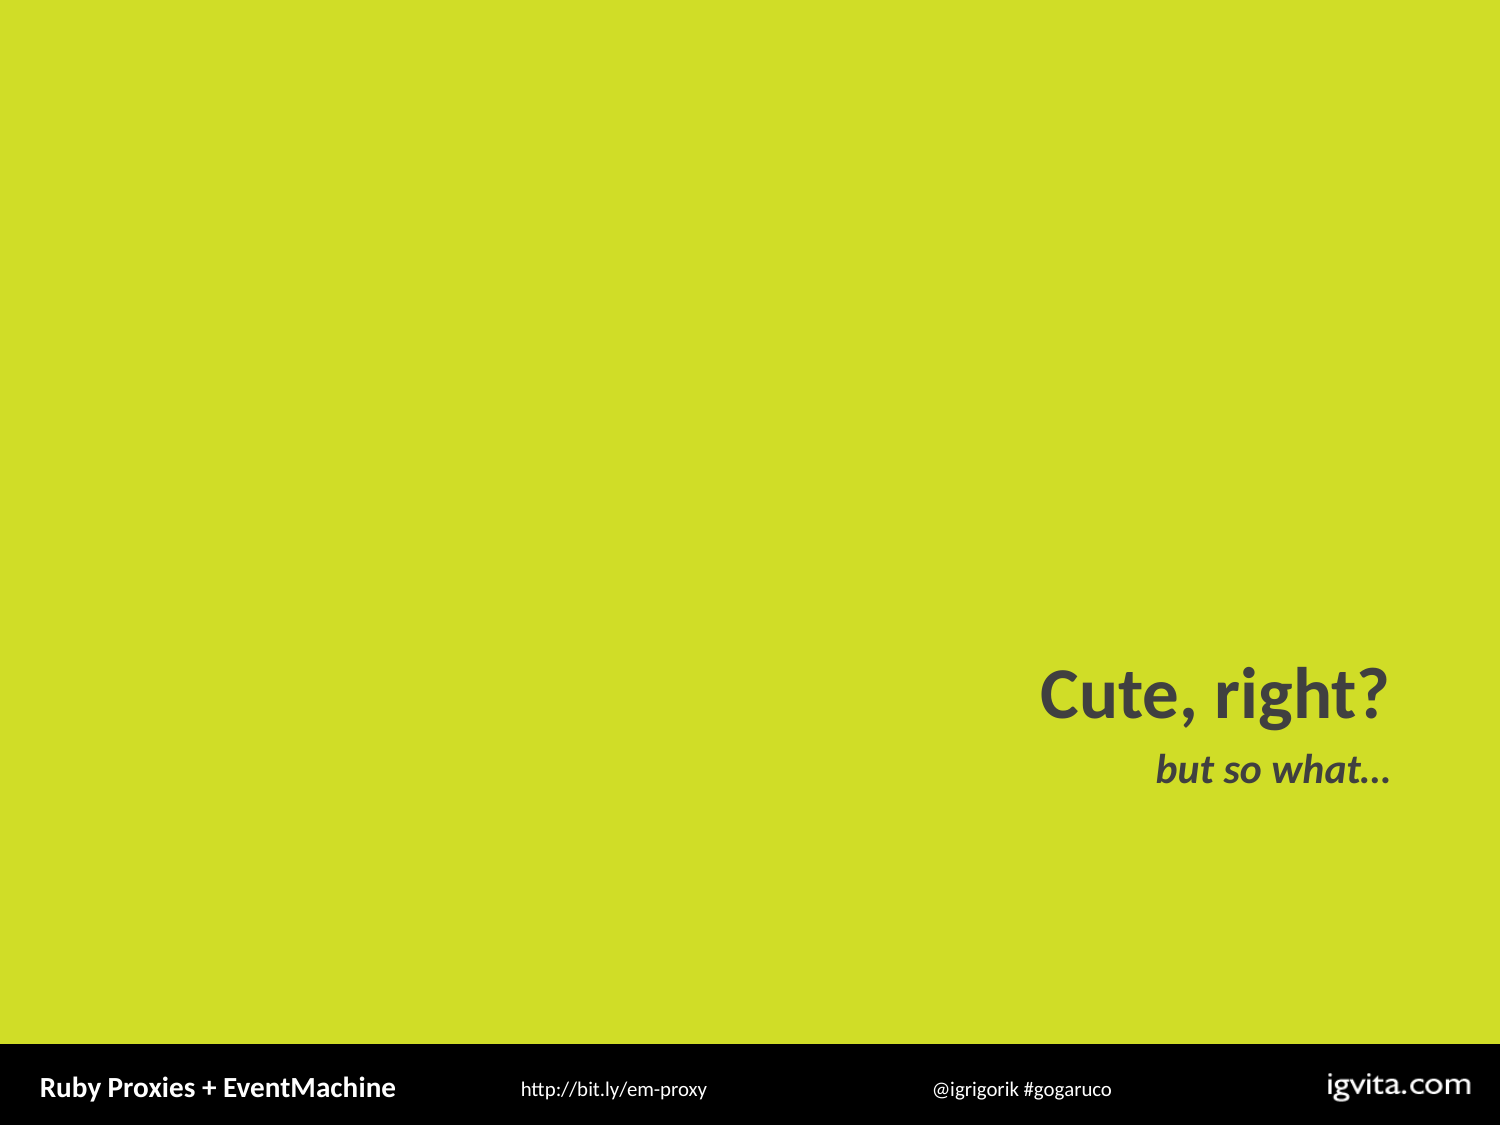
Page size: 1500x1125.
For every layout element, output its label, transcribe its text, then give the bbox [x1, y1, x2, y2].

text_box Cute, right? but so what… [130, 638, 1406, 885]
picture [1323, 1070, 1475, 1105]
